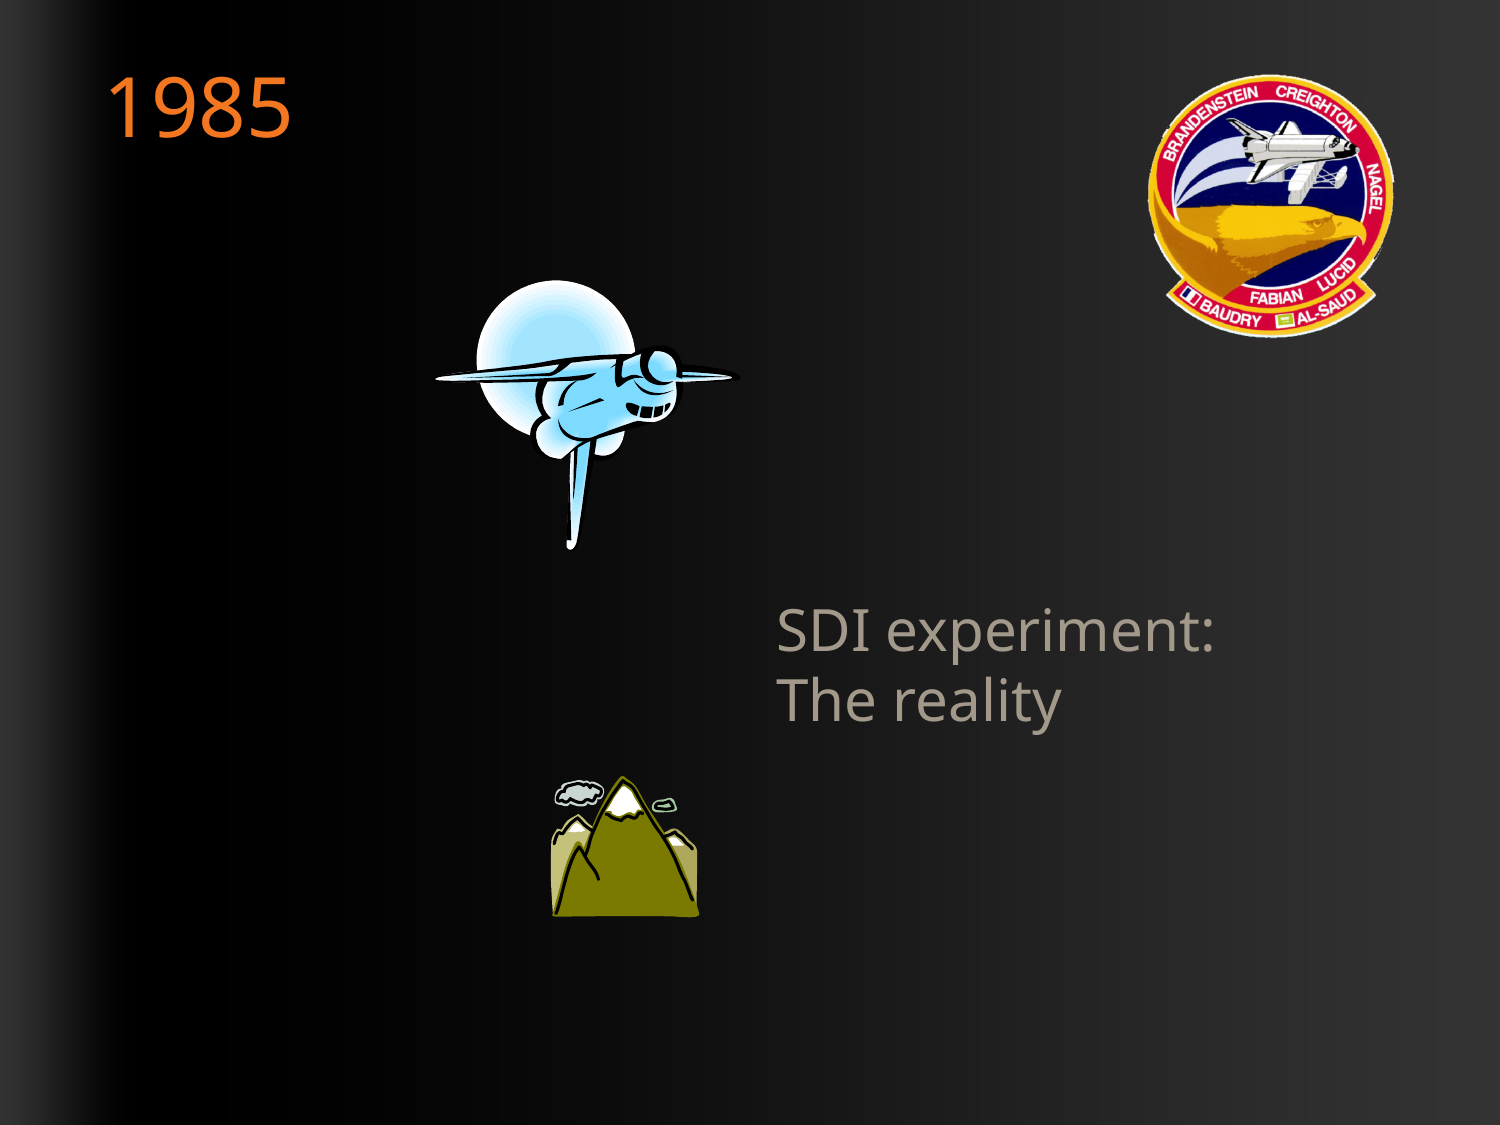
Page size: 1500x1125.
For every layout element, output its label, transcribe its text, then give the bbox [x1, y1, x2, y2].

picture [0, 0, 1500, 1125]
text_box SDI experiment: The reality [761, 585, 1254, 741]
title 1985 [88, 46, 1410, 235]
